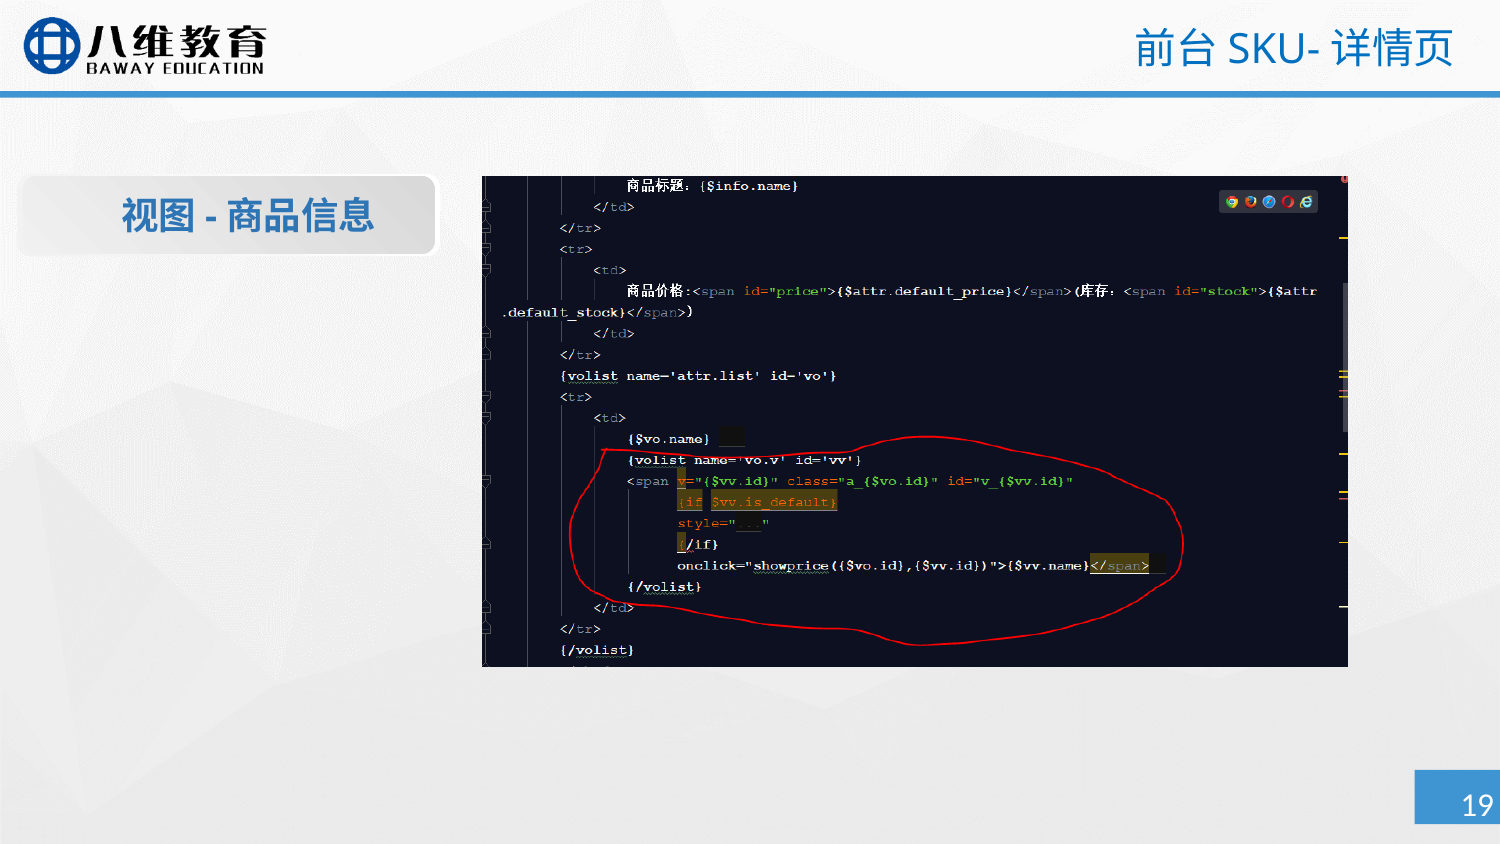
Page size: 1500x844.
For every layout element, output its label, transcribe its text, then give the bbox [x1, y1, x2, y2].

picture [0, 98, 1500, 844]
title 前台SKU-详情页 [360, 20, 1471, 82]
picture [0, 0, 1500, 91]
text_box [17, 173, 440, 257]
